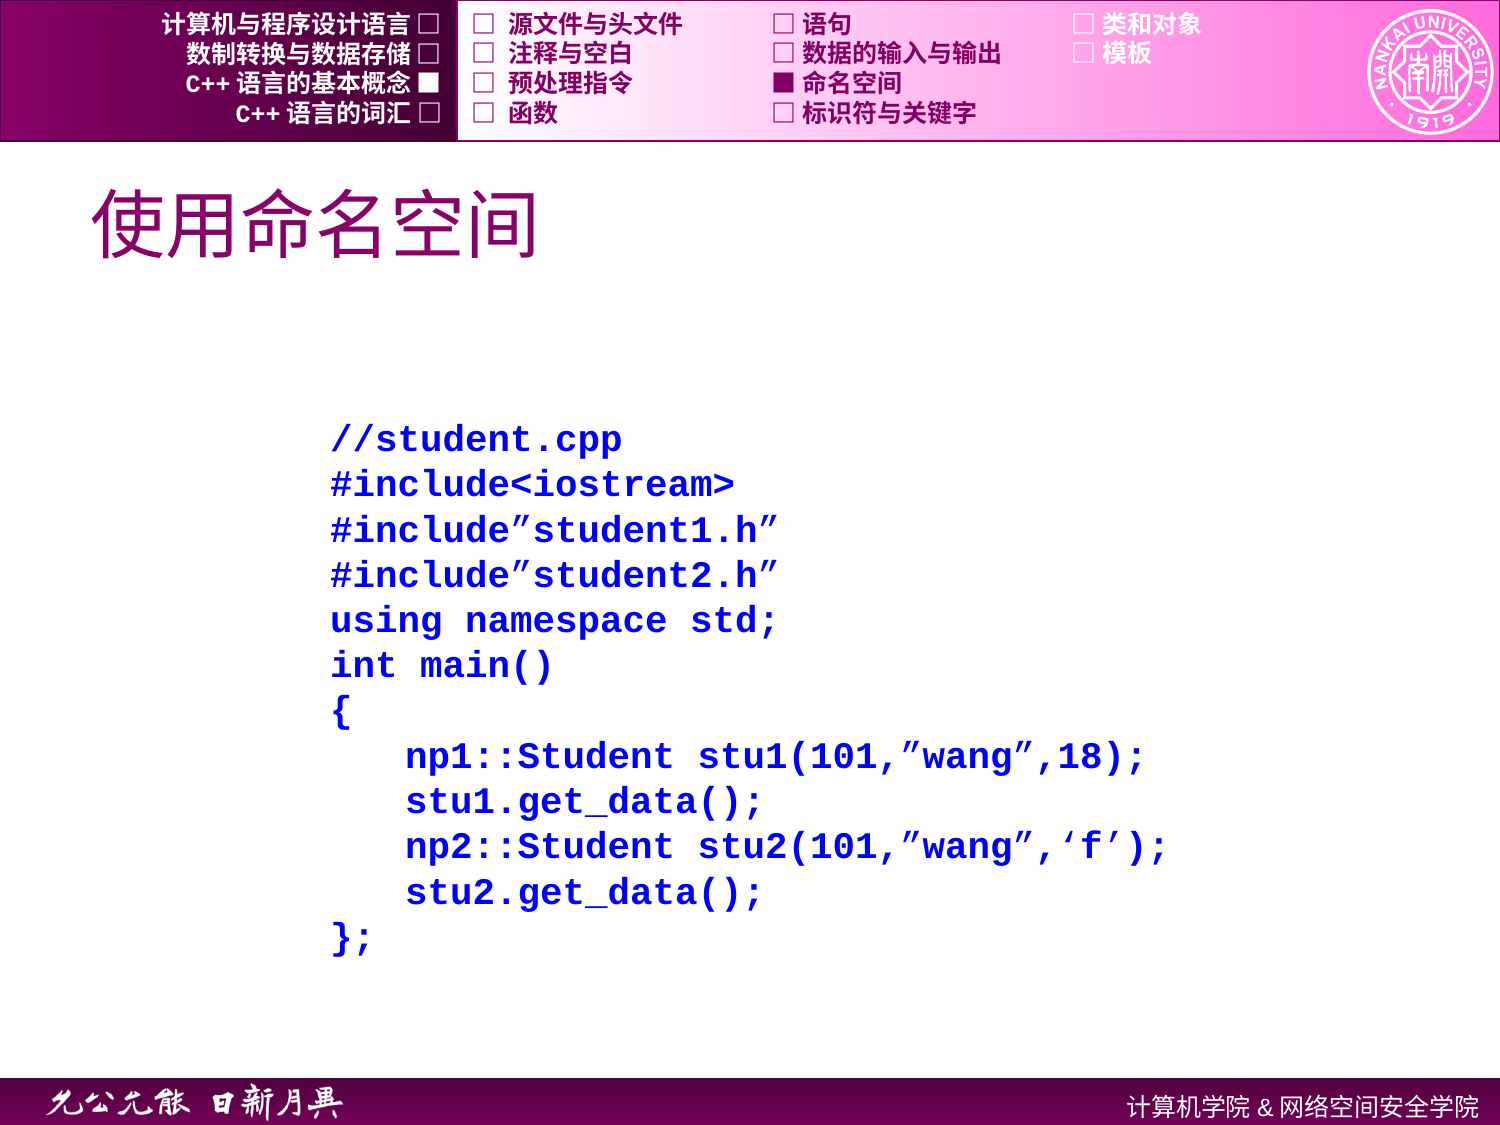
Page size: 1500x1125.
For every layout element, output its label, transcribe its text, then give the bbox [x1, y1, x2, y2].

title 使用命名空间 [74, 163, 1426, 282]
text_box □ 函数 □ 标识符与关键字 [455, 95, 1361, 129]
text_box 计算机与程序设计语言 □ [0, 7, 455, 36]
text_box □ 注释与空白 □ 数据的输入与输出 □ 模板 [455, 36, 1361, 66]
text_box □ 预处理指令 ■ 命名空间 [455, 66, 1361, 95]
picture [35, 1081, 356, 1122]
text_box □ 源文件与头文件 □ 语句 □ 类和对象 [455, 7, 1361, 36]
picture [327, 409, 1173, 963]
text_box 数制转换与数据存储 □ [0, 36, 455, 66]
text_box C++语言的基本概念 ■ [0, 66, 455, 95]
text_box C++语言的词汇 □ [0, 95, 455, 129]
